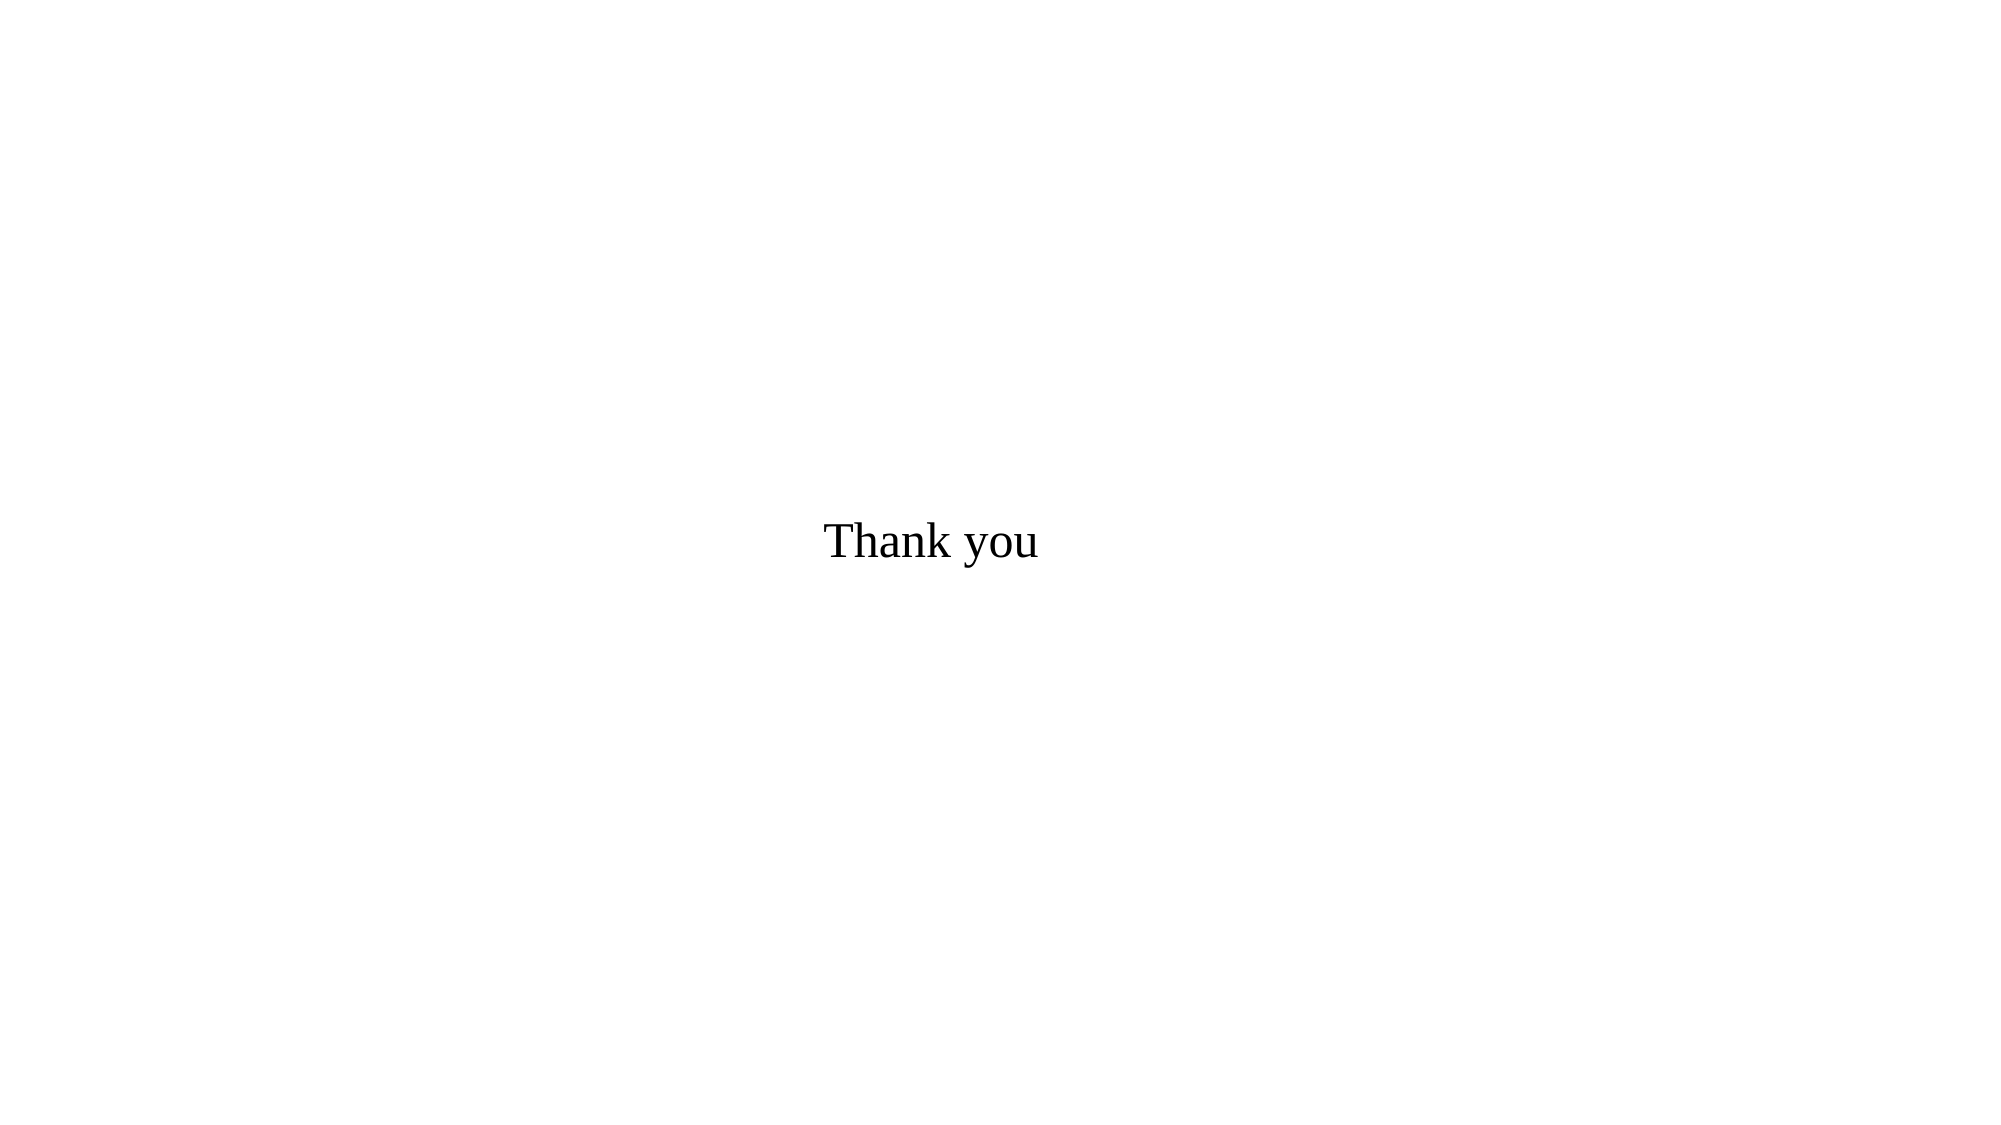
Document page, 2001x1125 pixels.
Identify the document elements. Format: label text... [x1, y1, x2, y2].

text_box Thank you [808, 499, 1104, 575]
